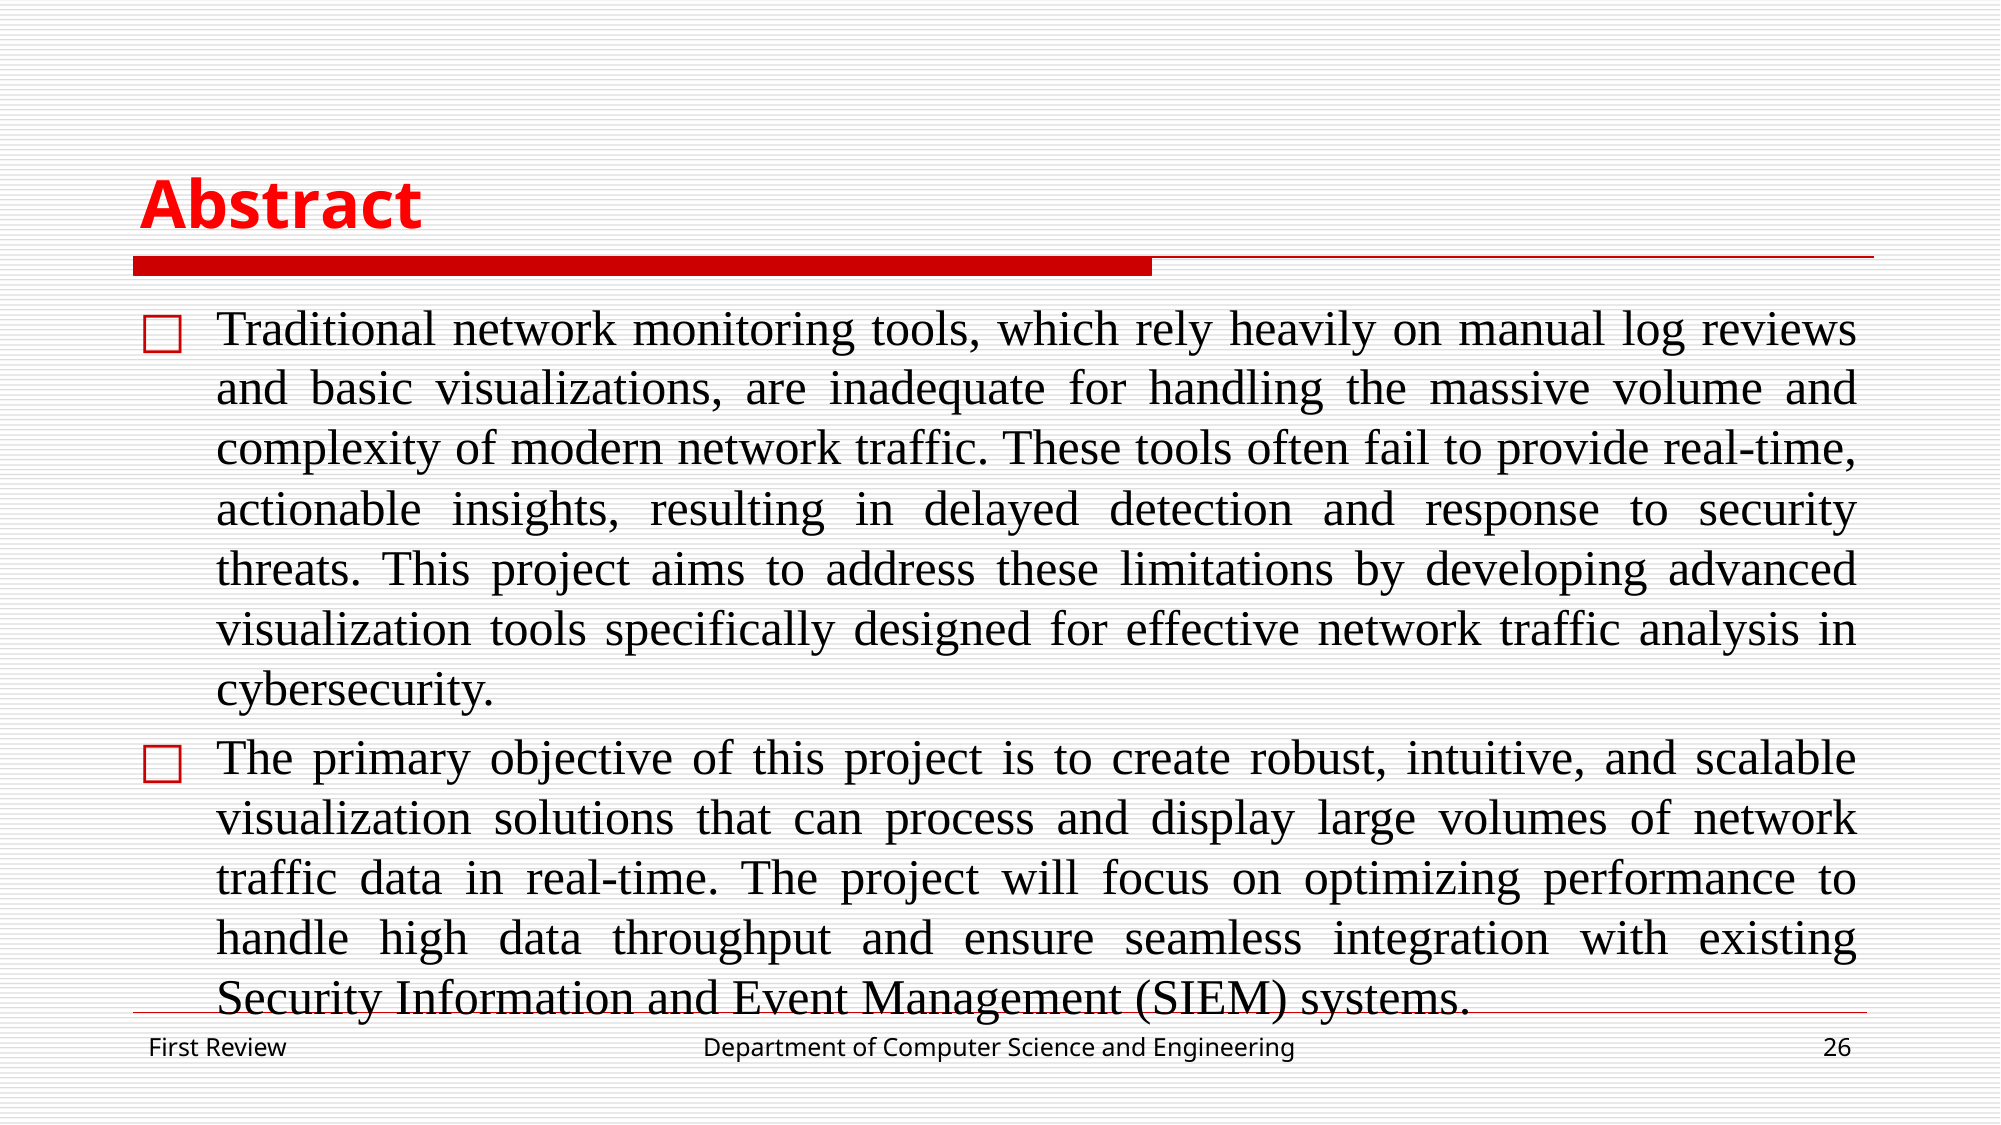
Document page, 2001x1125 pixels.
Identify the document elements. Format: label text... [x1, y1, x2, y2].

slide_number ‹#› [1433, 1024, 1867, 1103]
list Traditional network monitoring tools, which rely heavily on manual log reviews and basic visualizations, are inadequate for handling the massive volume and complexity of modern network traffic. These tools often fail to provide real-time, actionable insights, resulting in delayed detection and response to security threats. This project aims to address these limitations by developing advanced visualization tools specifically designed for effective network traffic analysis in cybersecurity. The primary objective of this project is to create robust, intuitive, and scalable visualization solutions that can process and display large volumes of network traffic data in real-time. The project will focus on optimizing performance to handle high data throughput and ensure seamless integration with existing Security Information and Event Management (SIEM) systems. [123, 287, 1874, 988]
slide_number First Review [133, 1024, 567, 1103]
picture [0, 0, 2001, 1125]
title Abstract [125, 50, 1876, 250]
footer Department of Computer Science and Engineering [683, 1024, 1317, 1103]
